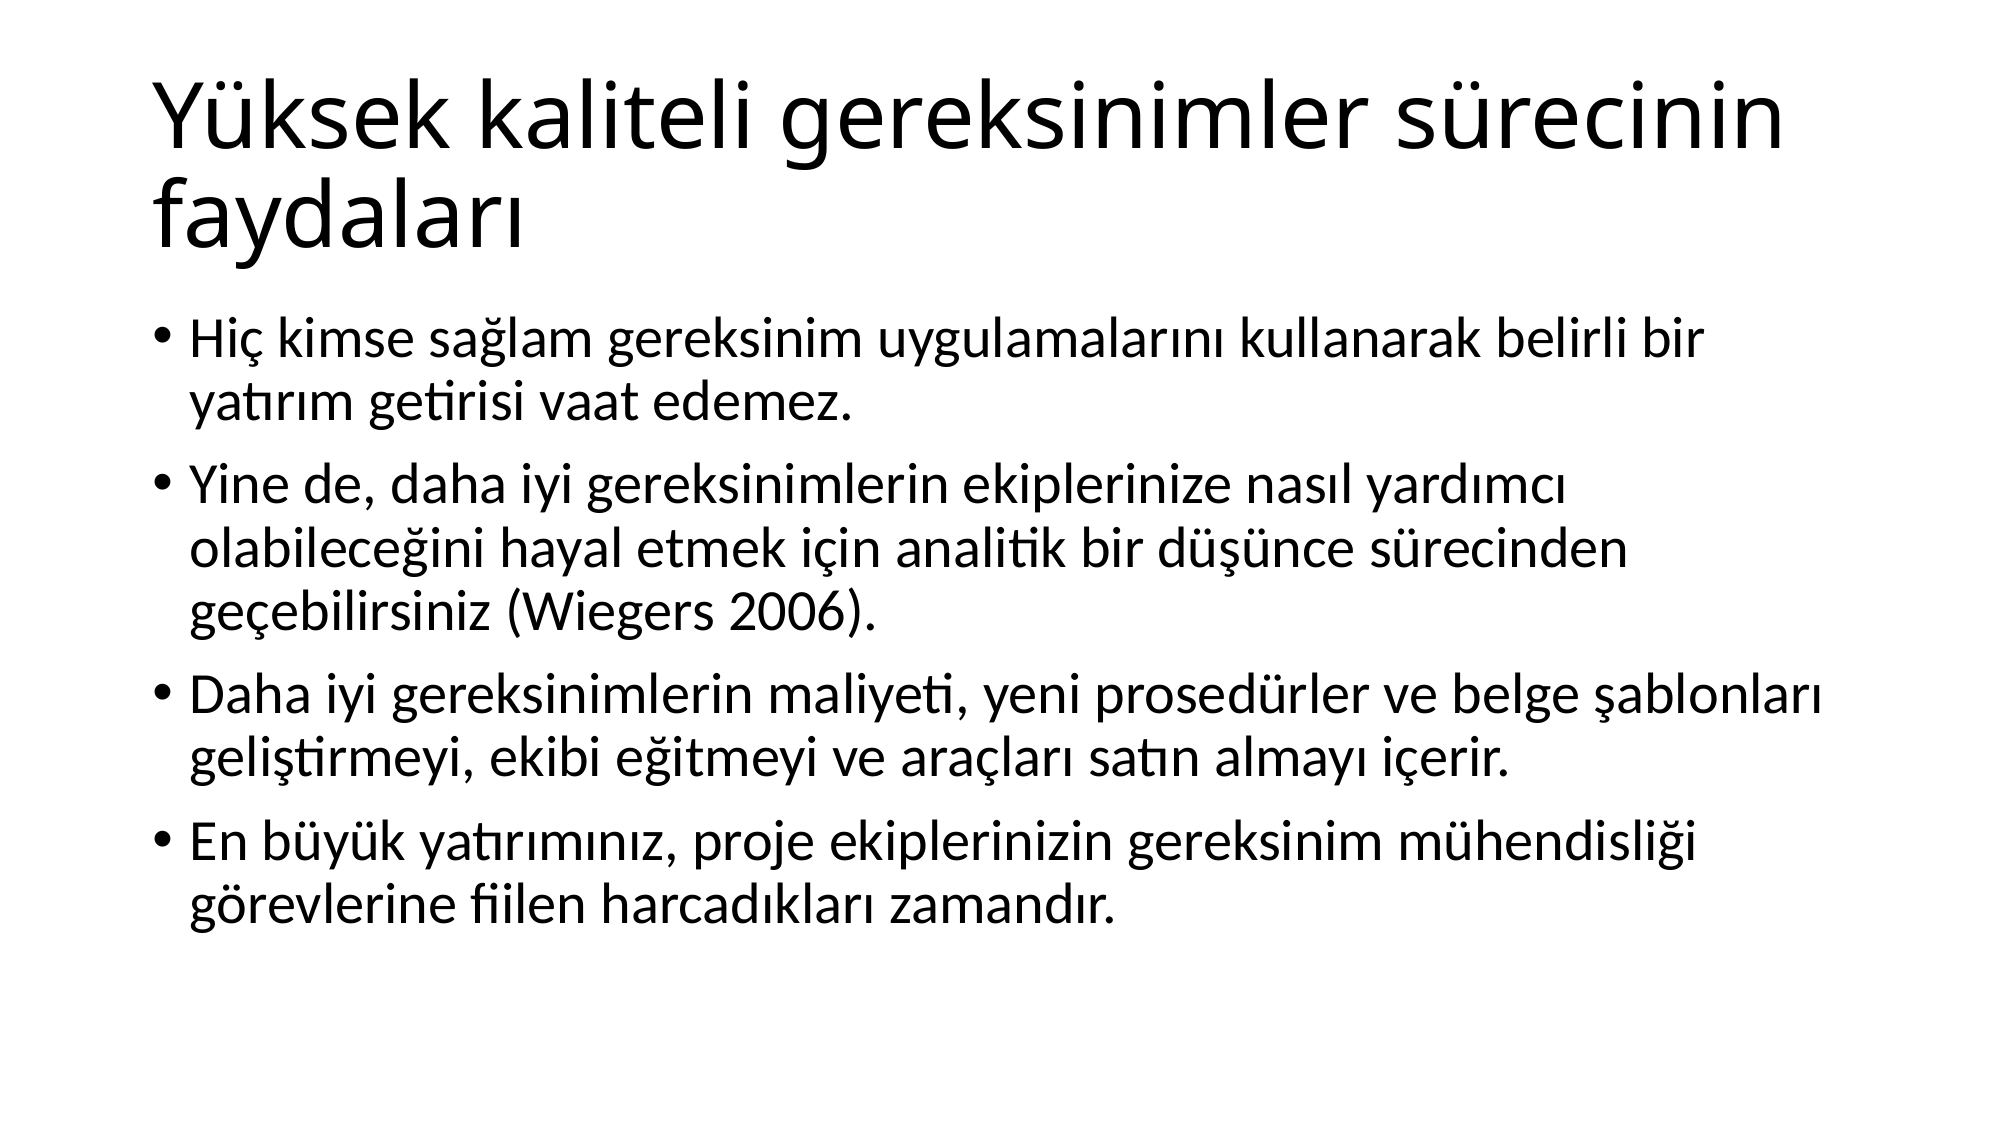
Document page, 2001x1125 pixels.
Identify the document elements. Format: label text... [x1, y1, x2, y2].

title Yüksek kaliteli gereksinimler sürecinin faydaları [137, 59, 1863, 278]
list Hiç kimse sağlam gereksinim uygulamalarını kullanarak belirli bir yatırım getirisi vaat edemez. Yine de, daha iyi gereksinimlerin ekiplerinize nasıl yardımcı olabileceğini hayal etmek için analitik bir düşünce sürecinden geçebilirsiniz (Wiegers 2006). Daha iyi gereksinimlerin maliyeti, yeni prosedürler ve belge şablonları geliştirmeyi, ekibi eğitmeyi ve araçları satın almayı içerir. En büyük yatırımınız, proje ekiplerinizin gereksinim mühendisliği görevlerine fiilen harcadıkları zamandır. [137, 299, 1863, 1014]
